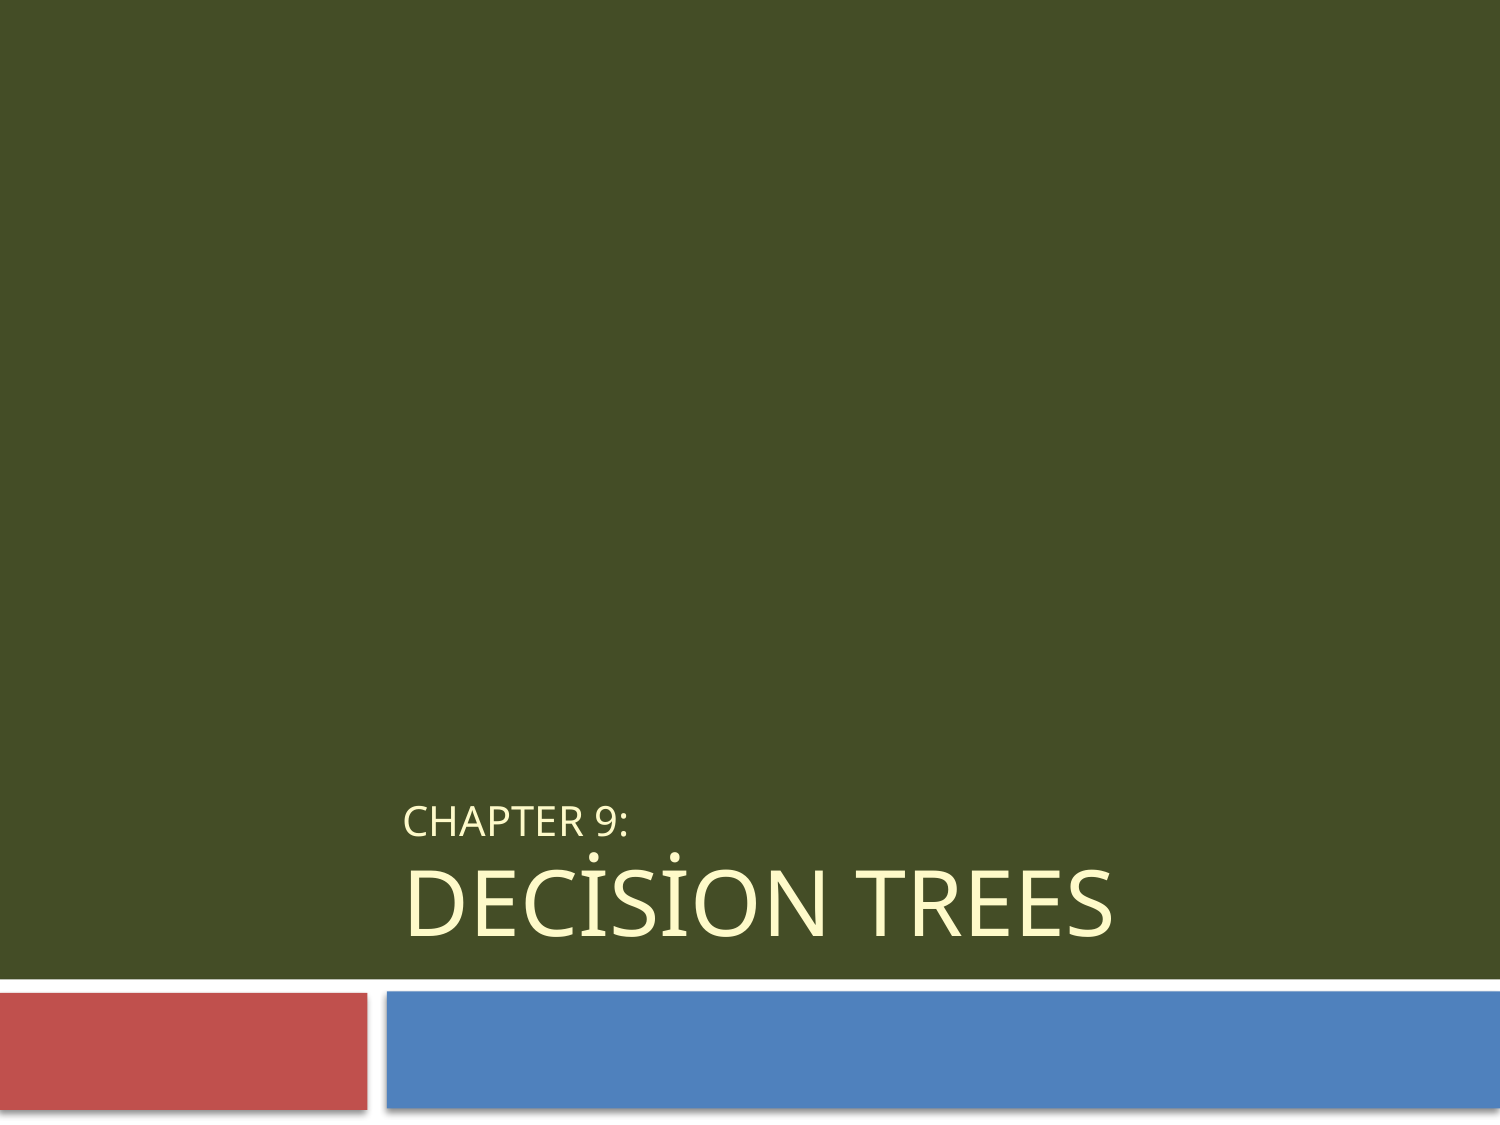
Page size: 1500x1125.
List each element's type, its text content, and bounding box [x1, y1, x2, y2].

text_box CHAPTER 9: Decision Trees [387, 662, 1450, 963]
